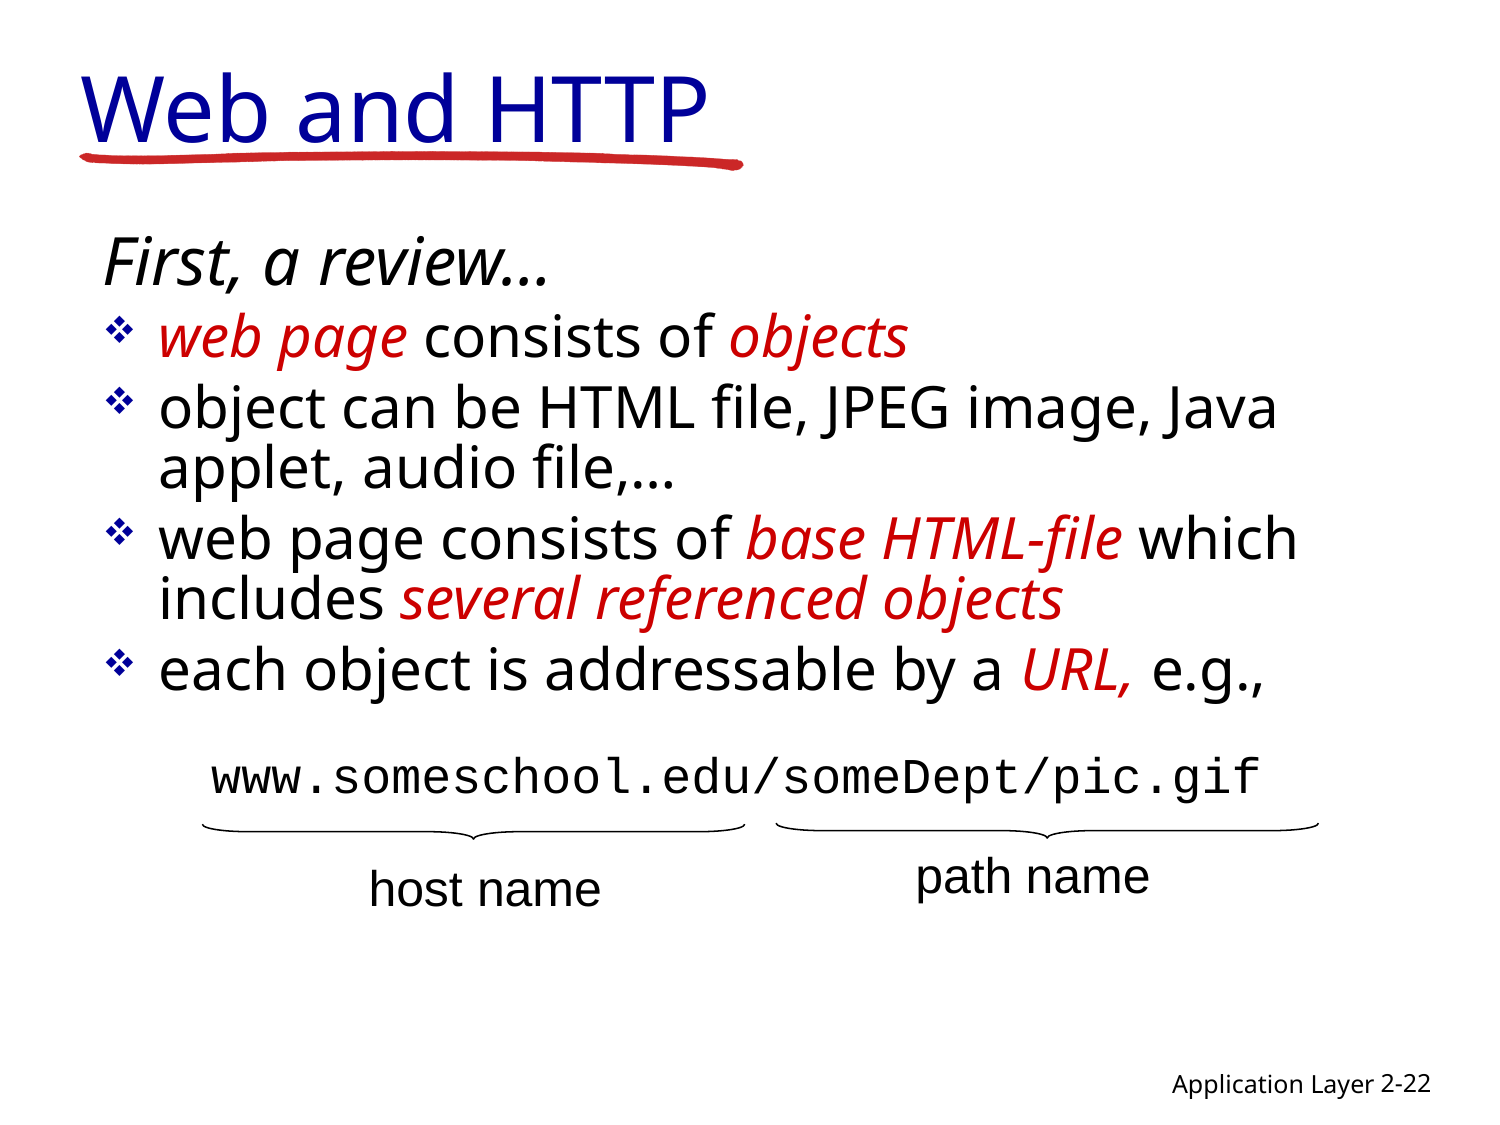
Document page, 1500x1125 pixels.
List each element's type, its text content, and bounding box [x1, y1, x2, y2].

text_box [196, 735, 1319, 924]
slide_number 2-22 [1365, 1059, 1477, 1106]
list First, a review… web page consists of objects object can be HTML file, JPEG image, Java applet, audio file,… web page consists of base HTML-file which includes several referenced objects each object is addressable by a URL, e.g., [87, 222, 1363, 986]
title Web and HTTP [65, 32, 1341, 180]
picture [76, 146, 752, 176]
footer Application Layer [914, 1060, 1391, 1109]
